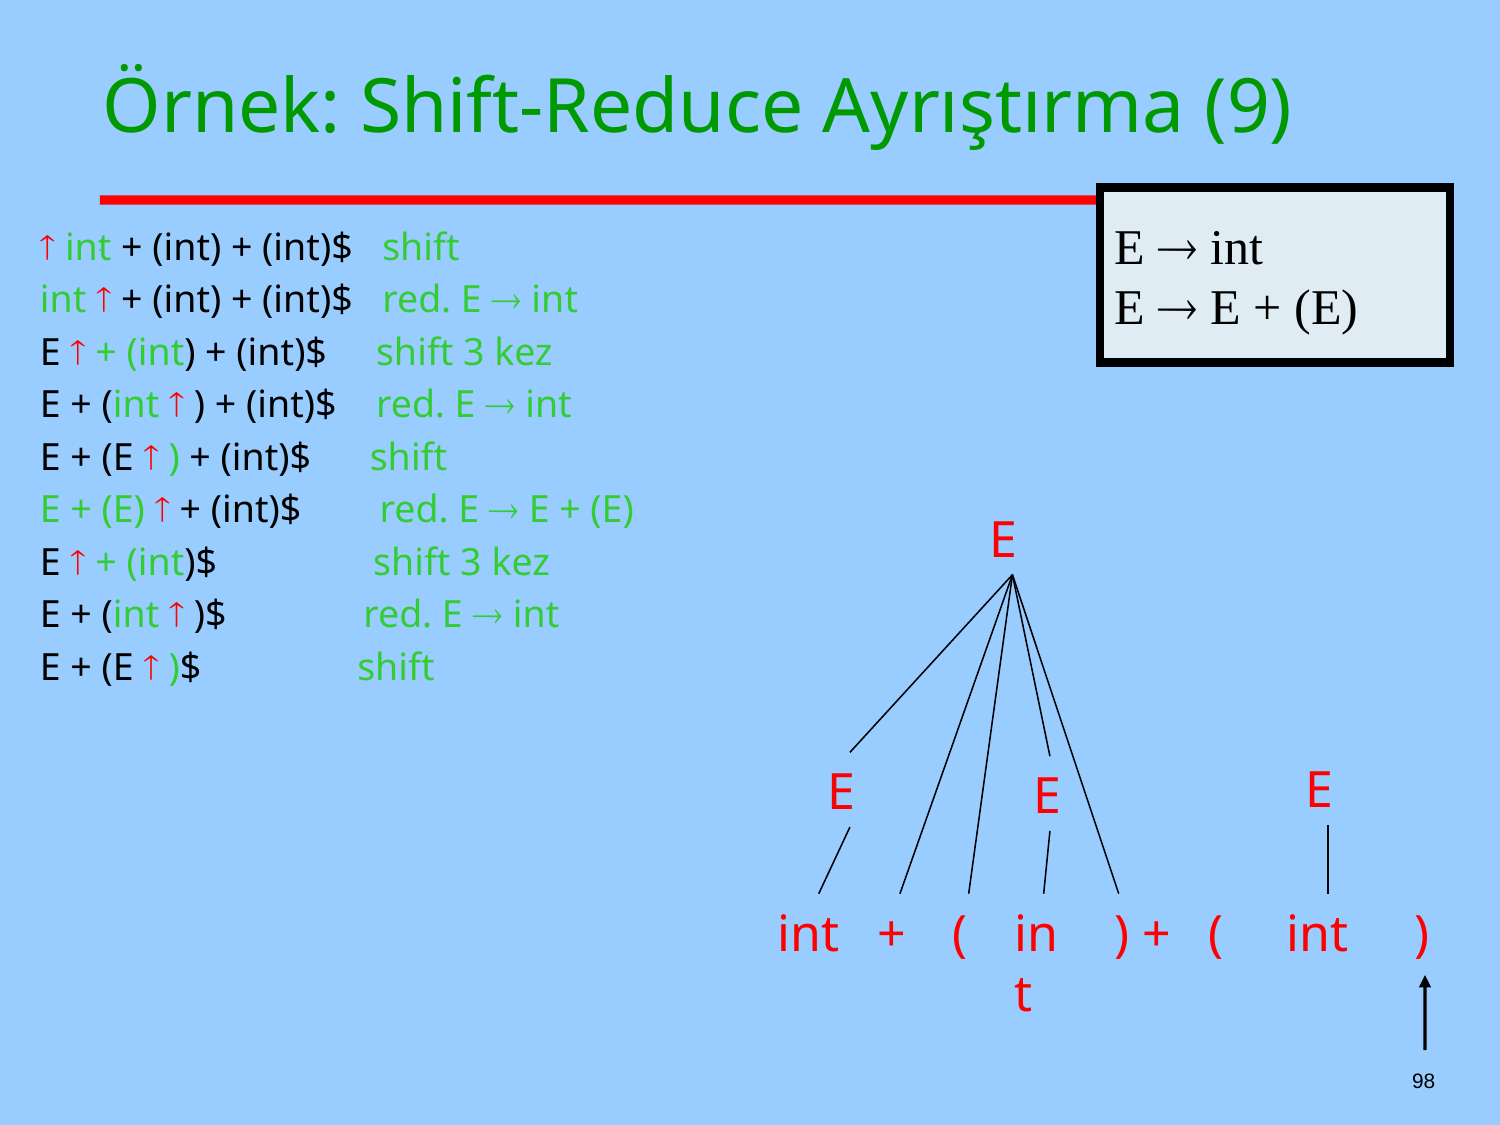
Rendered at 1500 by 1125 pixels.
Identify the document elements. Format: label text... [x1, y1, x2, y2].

text_box + - [970, 138, 984, 149]
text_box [899, 574, 968, 894]
text_box ( [937, 902, 1000, 969]
list  int + (int) + (int)$ shift int  + (int) + (int)$ red. E  int E  + (int) + (int)$ shift 3 kez E + (int  ) + (int)$ red. E  int E + (E  ) + (int)$ shift E + (E)  + (int)$ red. E  E + (E) E  + (int)$ shift 3 kez E + (int  )$ red. E  int E + (E  )$ shift [24, 162, 851, 1076]
text_box + [875, 893, 937, 969]
text_box E [812, 752, 888, 828]
text_box [1418, 975, 1432, 1051]
slide_number 98 [1137, 1024, 1451, 1101]
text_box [968, 574, 1012, 894]
text_box ) [1400, 893, 1450, 969]
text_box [1043, 830, 1051, 894]
text_box E [1290, 749, 1366, 825]
text_box + [1138, 893, 1188, 969]
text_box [818, 827, 851, 894]
text_box int [999, 902, 1088, 1029]
text_box int [1271, 893, 1385, 969]
title Örnek: Shift-Reduce Ayrıştırma (9) [87, 49, 1413, 138]
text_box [849, 574, 899, 753]
text_box + - [1097, 184, 1453, 366]
text_box E [974, 499, 1050, 572]
text_box ( [1193, 893, 1257, 969]
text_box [1012, 574, 1119, 894]
text_box + - [871, 138, 890, 149]
text_box ) [1100, 893, 1138, 969]
text_box E  int E  E + (E) [1100, 187, 1450, 363]
text_box int [762, 893, 875, 969]
